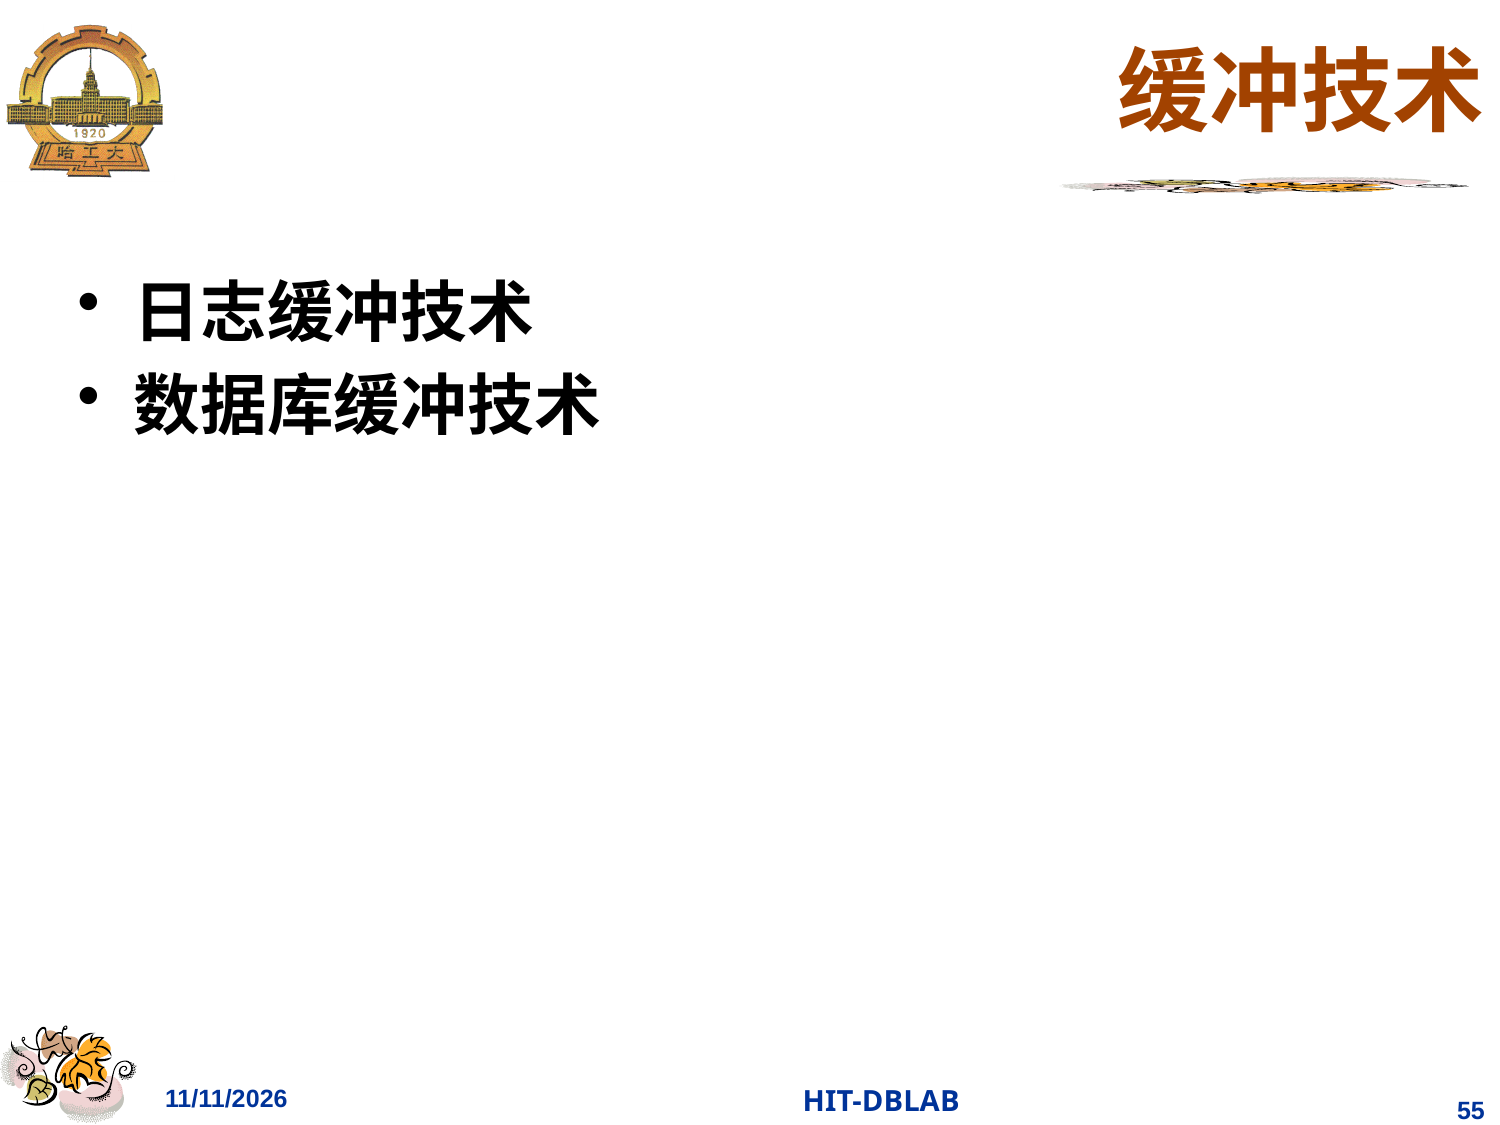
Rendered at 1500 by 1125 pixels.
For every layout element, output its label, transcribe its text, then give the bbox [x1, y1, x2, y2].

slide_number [149, 1074, 413, 1125]
list 日志缓冲技术 数据库缓冲技术 [62, 262, 1413, 1006]
slide_number 55 [1437, 1087, 1500, 1125]
footer HIT-DBLAB [524, 1074, 1238, 1125]
picture [0, 24, 175, 182]
title 缓冲技术 [162, 0, 1500, 176]
